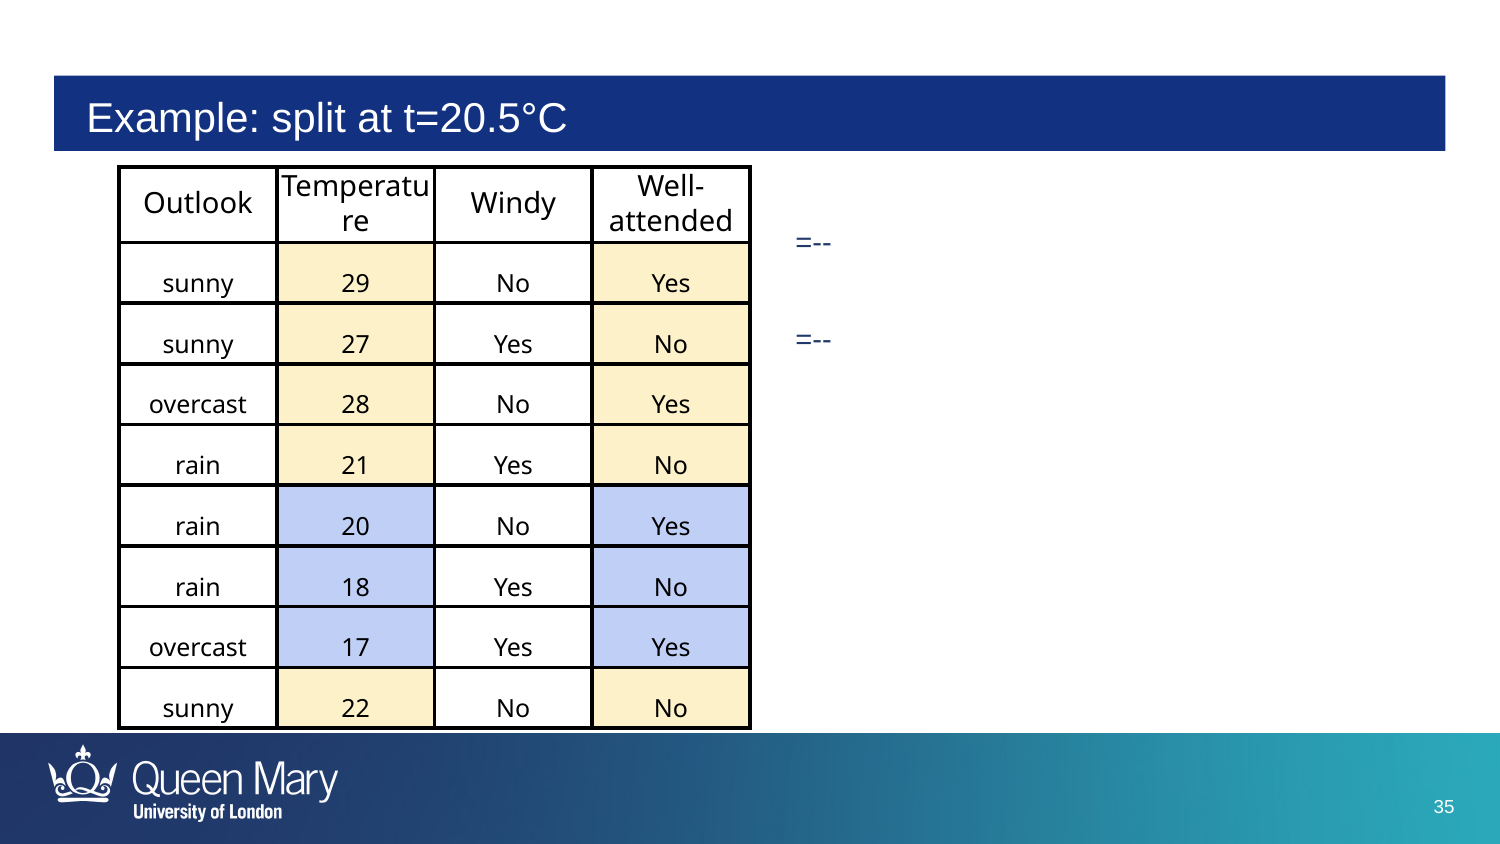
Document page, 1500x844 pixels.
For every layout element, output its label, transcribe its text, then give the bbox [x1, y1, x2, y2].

table_cell Yes [594, 244, 748, 301]
table_cell 28 [279, 366, 433, 423]
table_cell sunny [121, 305, 275, 362]
title Example: split at t=20.5°C [71, 89, 1429, 135]
table_cell Yes [436, 608, 590, 666]
table_header Well-attended [594, 169, 748, 241]
table_header Temperature [279, 169, 433, 241]
table_cell rain [121, 487, 275, 544]
table_cell Yes [594, 487, 748, 544]
table_cell No [436, 244, 590, 301]
table_cell 22 [279, 669, 433, 726]
table_cell Yes [436, 305, 590, 362]
table_cell Yes [436, 548, 590, 605]
picture [0, 733, 1500, 844]
table_cell 29 [279, 244, 433, 301]
table_cell 21 [279, 426, 433, 483]
table_cell rain [121, 426, 275, 483]
table_cell 27 [279, 305, 433, 362]
table_cell rain [121, 548, 275, 605]
table_cell overcast [121, 608, 275, 666]
table_cell No [594, 305, 748, 362]
table_cell No [436, 487, 590, 544]
table_cell overcast [121, 366, 275, 423]
table_header Windy [436, 169, 590, 241]
table_cell Yes [594, 608, 748, 666]
table_cell Yes [594, 366, 748, 423]
table_cell sunny [121, 244, 275, 301]
table_cell No [594, 426, 748, 483]
table_cell 18 [279, 548, 433, 605]
table_cell Yes [436, 426, 590, 483]
table_cell sunny [121, 669, 275, 726]
table_cell No [594, 669, 748, 726]
table_cell No [436, 669, 590, 726]
table_cell 17 [279, 608, 433, 666]
table_cell No [594, 548, 748, 605]
table_header Outlook [121, 169, 275, 241]
table_cell No [436, 366, 590, 423]
table_cell 20 [279, 487, 433, 544]
